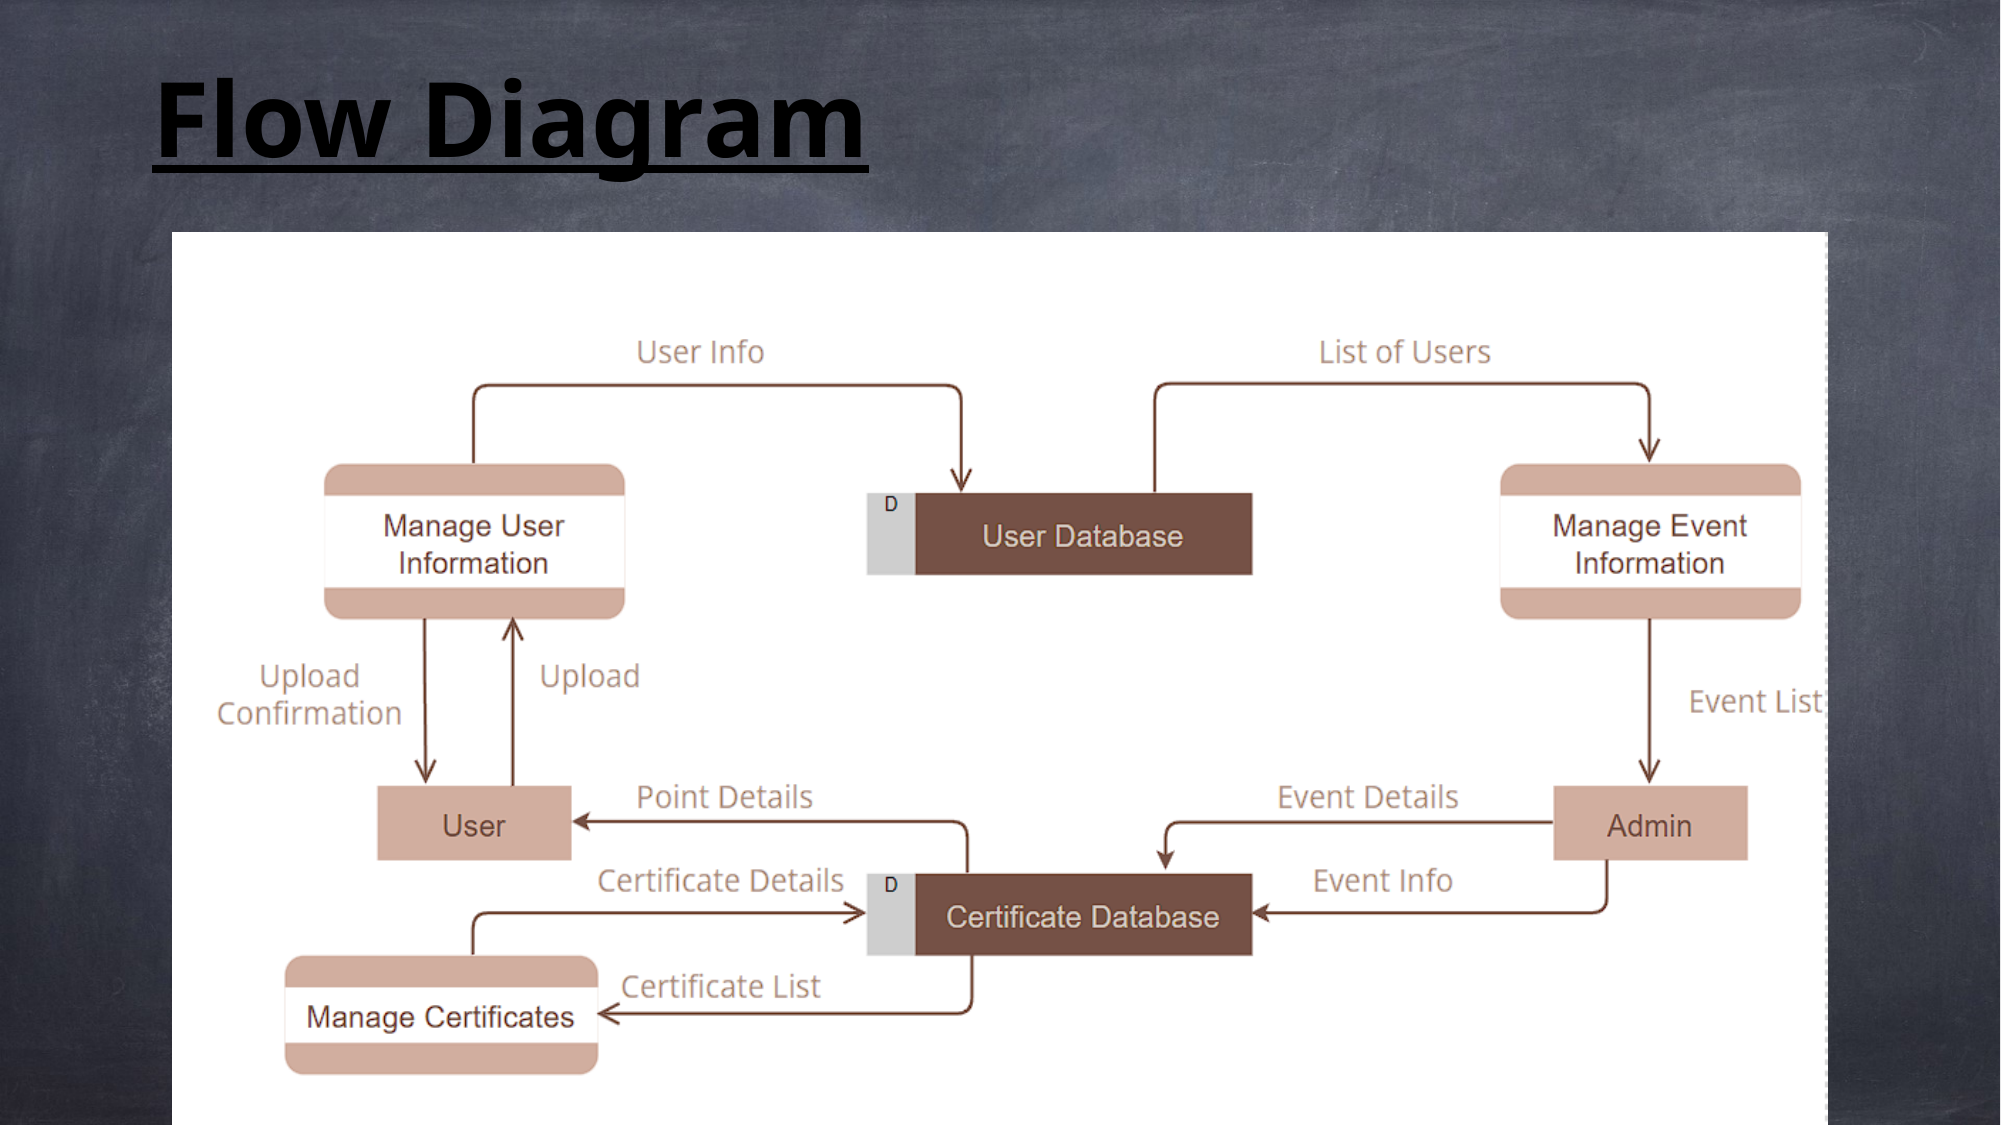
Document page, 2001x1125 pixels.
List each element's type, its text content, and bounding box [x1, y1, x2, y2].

title Flow Diagram [137, 15, 1863, 233]
picture [0, 0, 2001, 1125]
